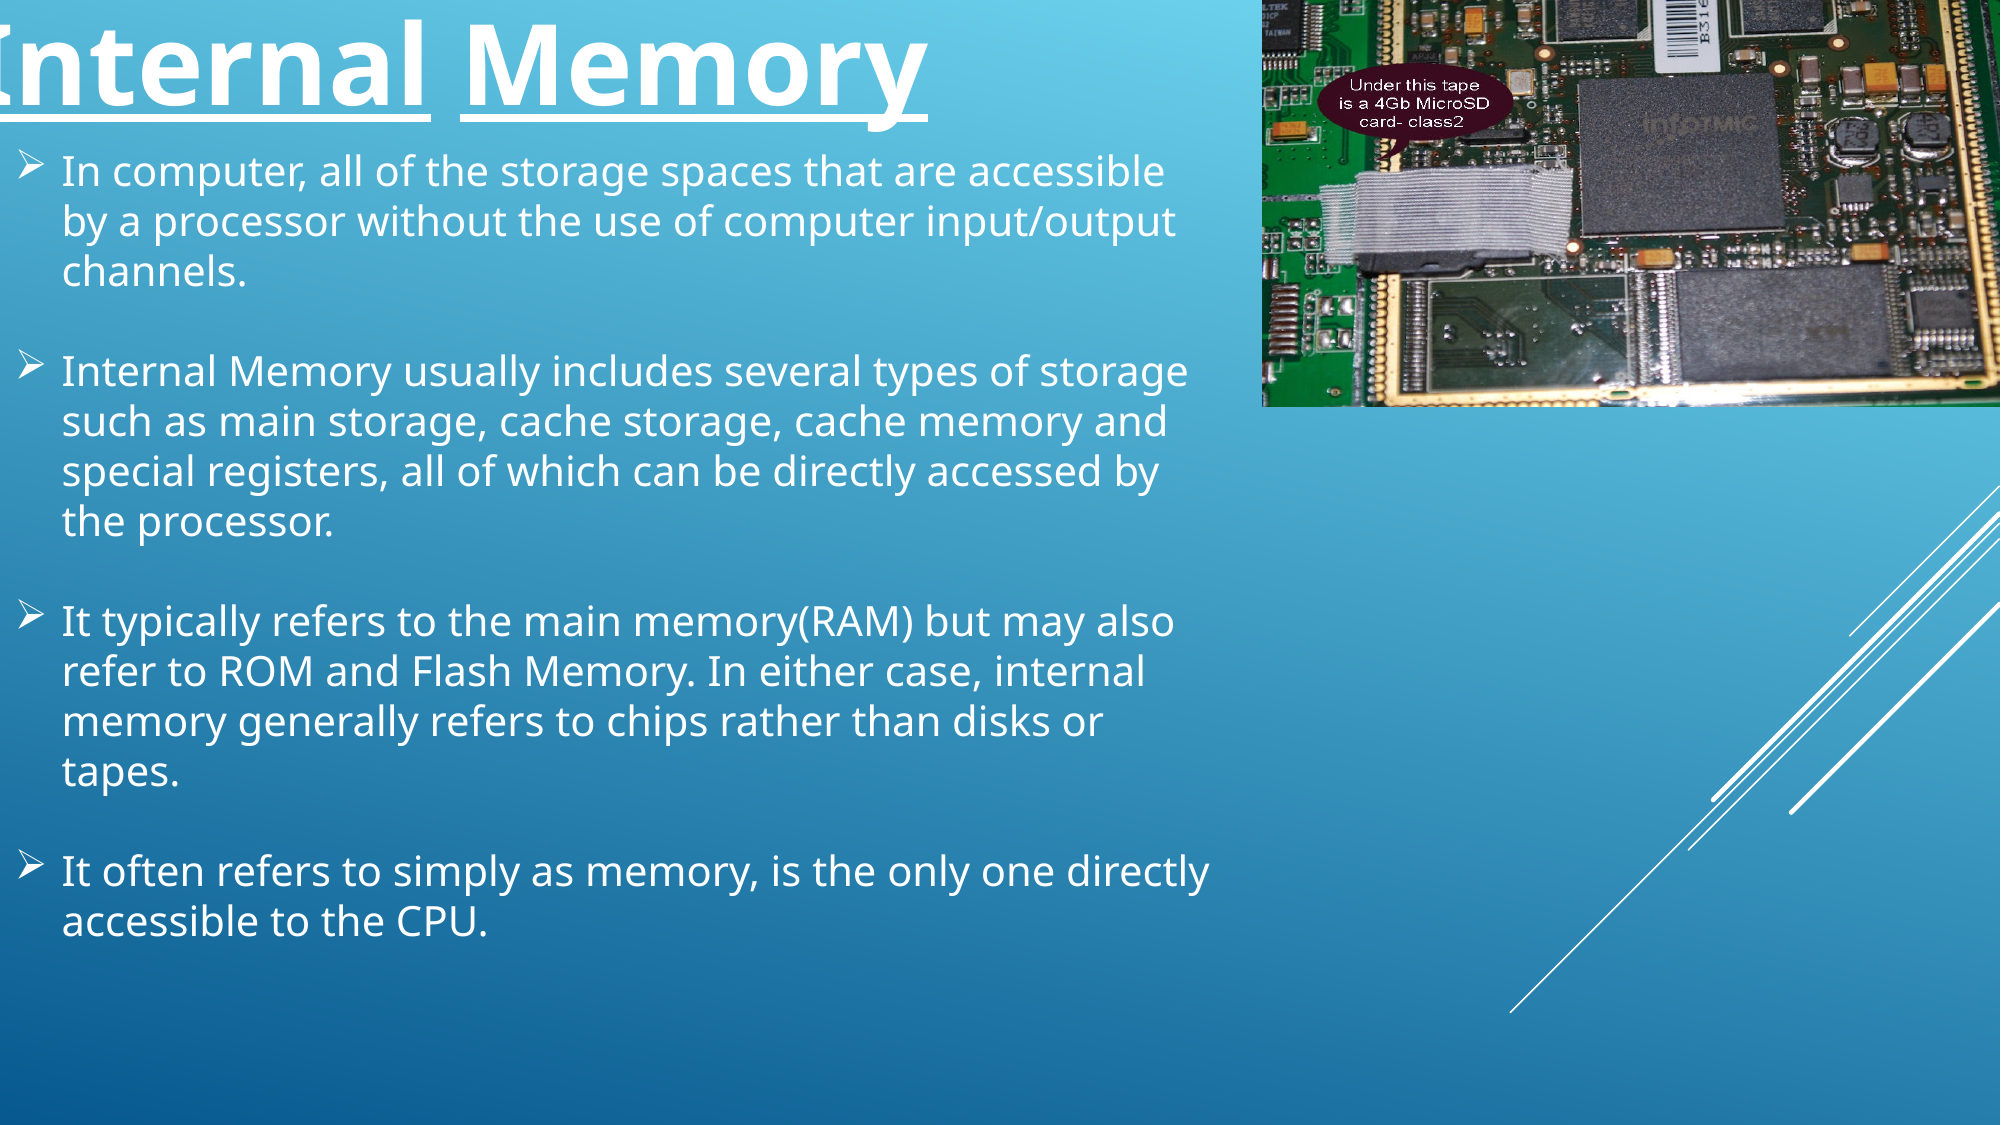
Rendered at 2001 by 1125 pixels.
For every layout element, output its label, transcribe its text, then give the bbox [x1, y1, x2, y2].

picture [1261, 0, 2000, 407]
text_box In computer, all of the storage spaces that are accessible by a processor without the use of computer input/output channels. Internal Memory usually includes several types of storage such as main storage, cache storage, cache memory and special registers, all of which can be directly accessed by the processor. It typically refers to the main memory(RAM) but may also refer to ROM and Flash Memory. In either case, internal memory generally refers to chips rather than disks or tapes. It often refers to simply as memory, is the only one directly accessible to the CPU. [0, 137, 1231, 998]
text_box Internal Memory [0, 0, 944, 136]
